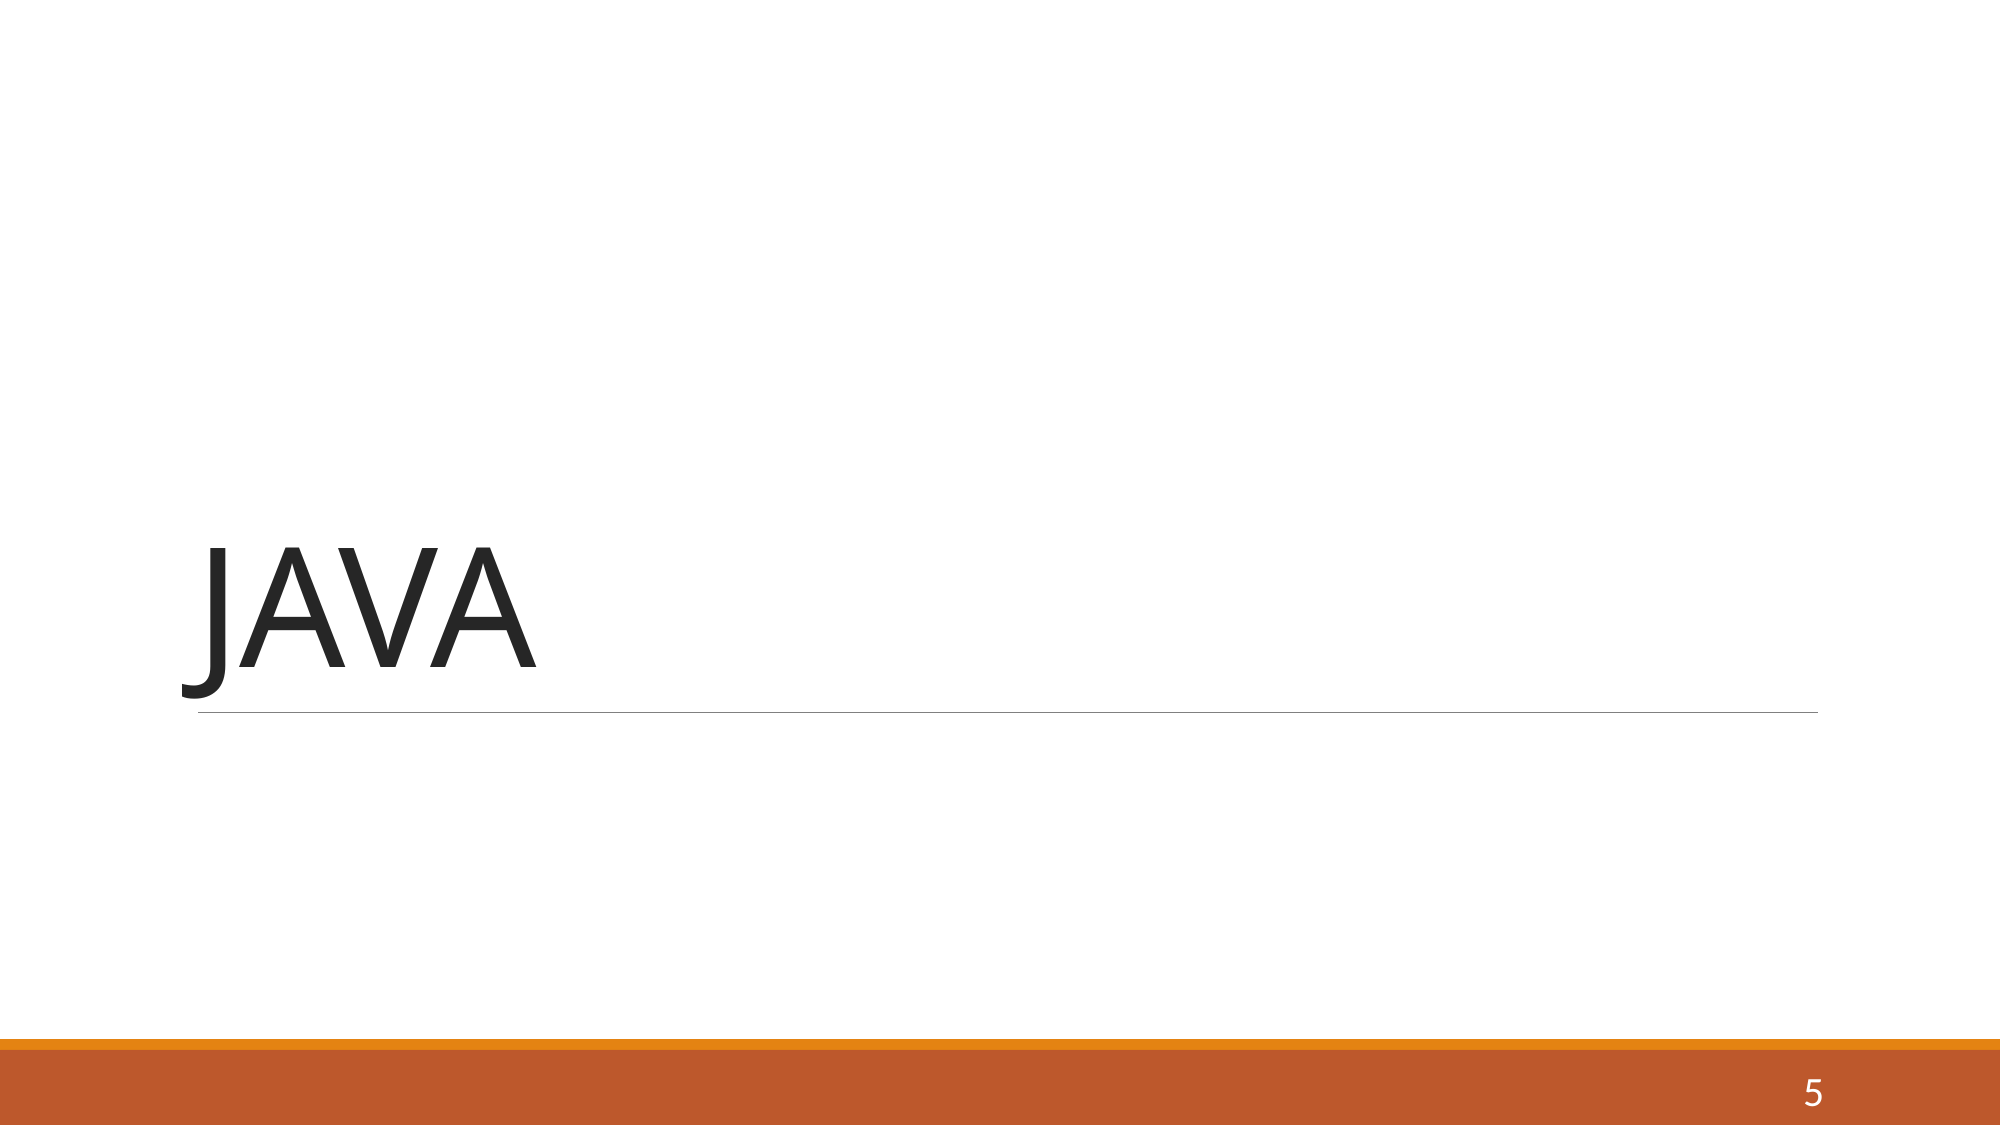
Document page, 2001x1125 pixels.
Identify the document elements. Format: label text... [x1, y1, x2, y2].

slide_number 5 [1624, 1059, 1840, 1120]
title JAVA [180, 124, 1830, 710]
